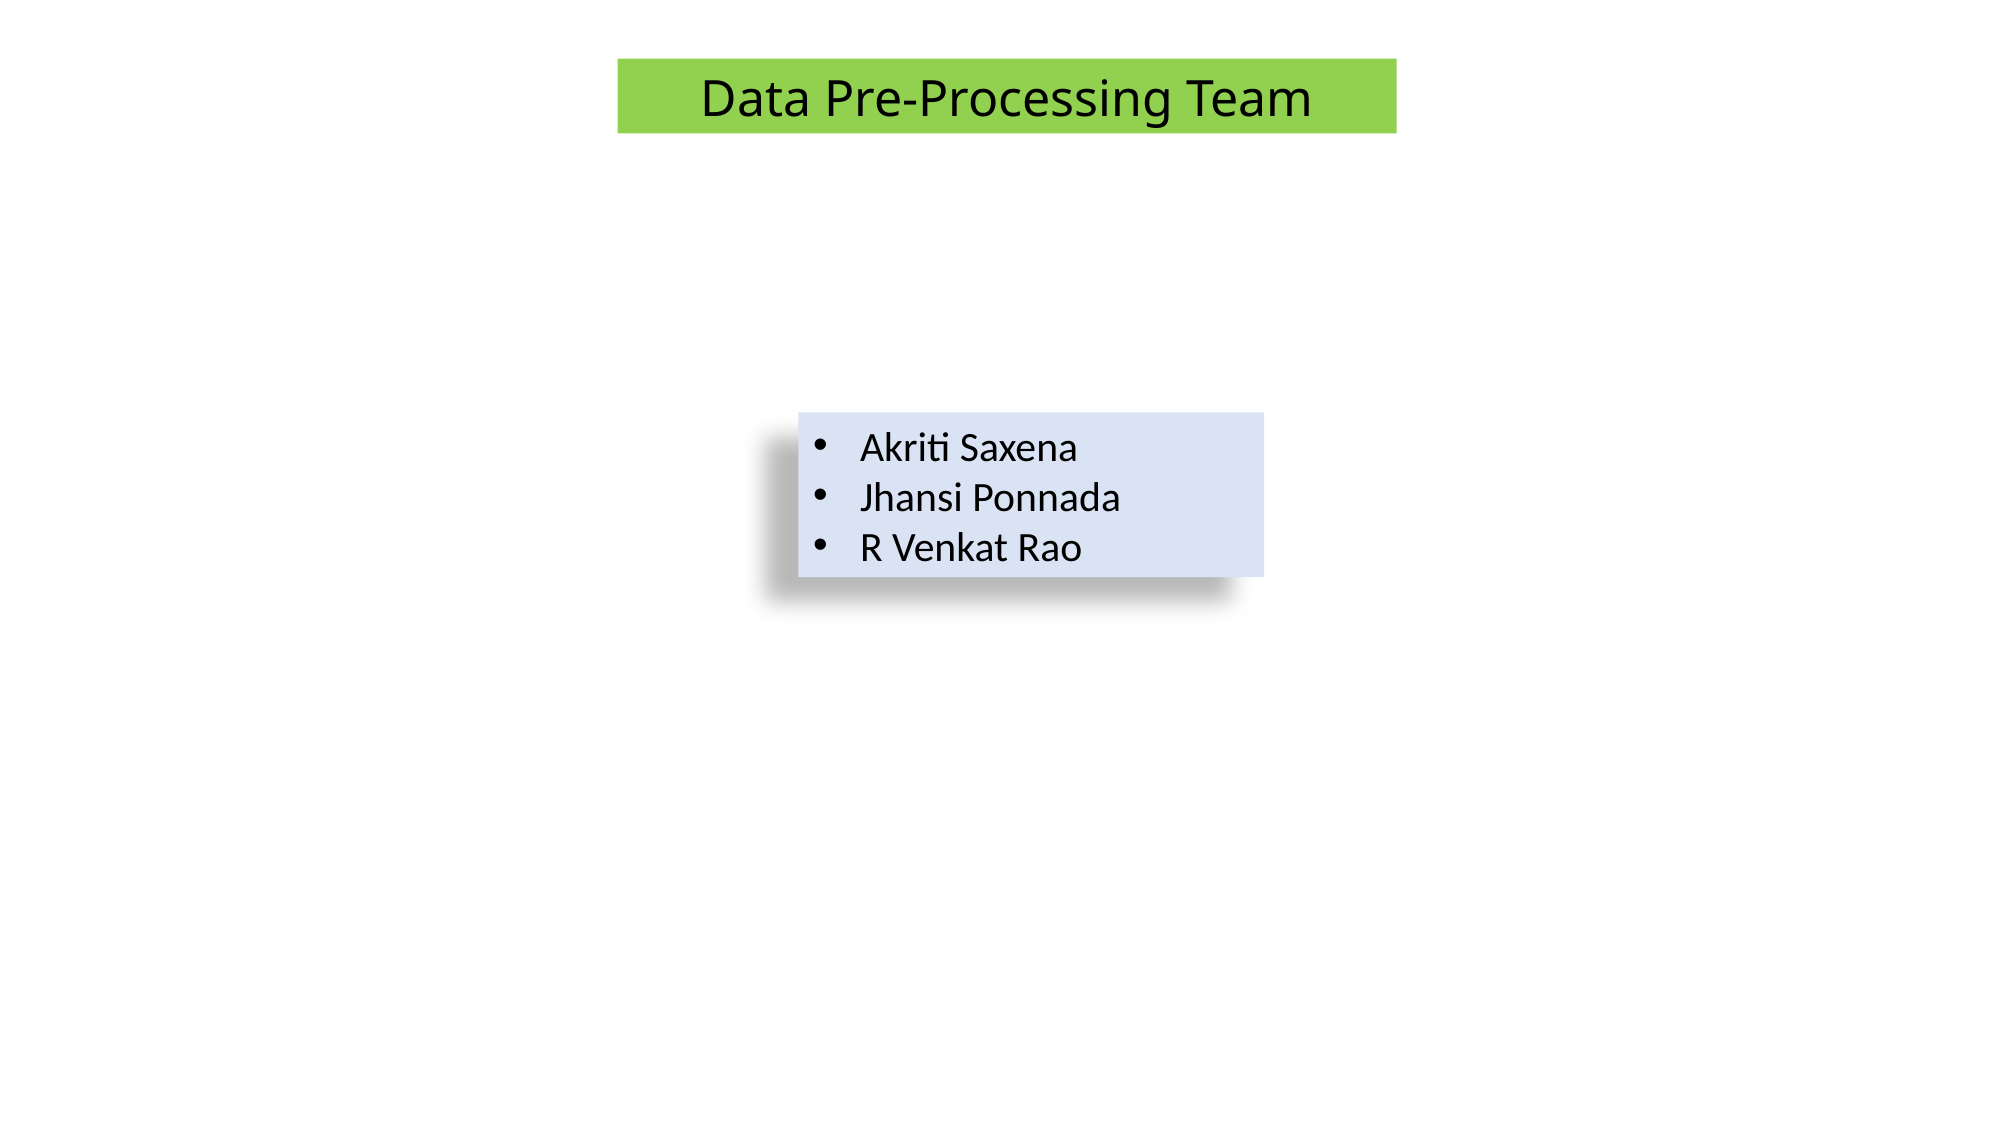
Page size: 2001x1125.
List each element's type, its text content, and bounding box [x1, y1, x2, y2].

text_box Data Pre-Processing Team [617, 58, 1397, 134]
text_box Akriti Saxena Jhansi Ponnada R Venkat Rao [798, 412, 1265, 578]
